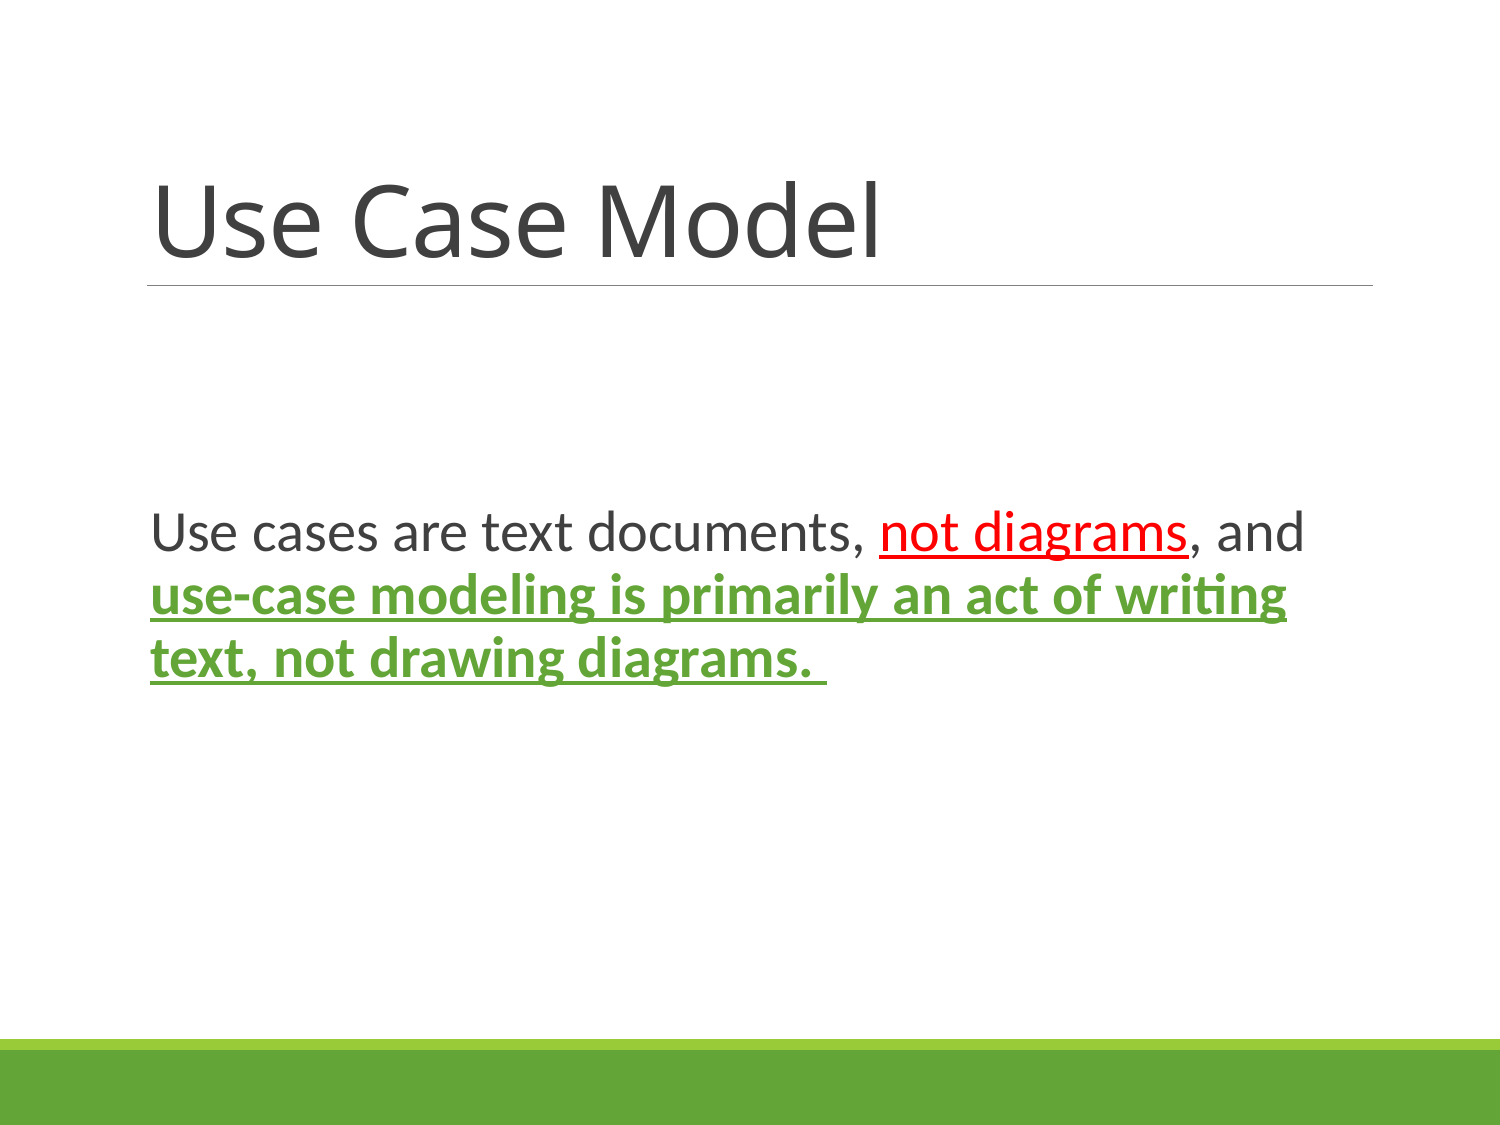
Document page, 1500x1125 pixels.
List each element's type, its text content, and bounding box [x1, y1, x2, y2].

title Use Case Model [135, 47, 1373, 285]
list Use cases are text documents, not diagrams, and use-case modeling is primarily an act of writing text, not drawing diagrams. [135, 302, 1373, 963]
